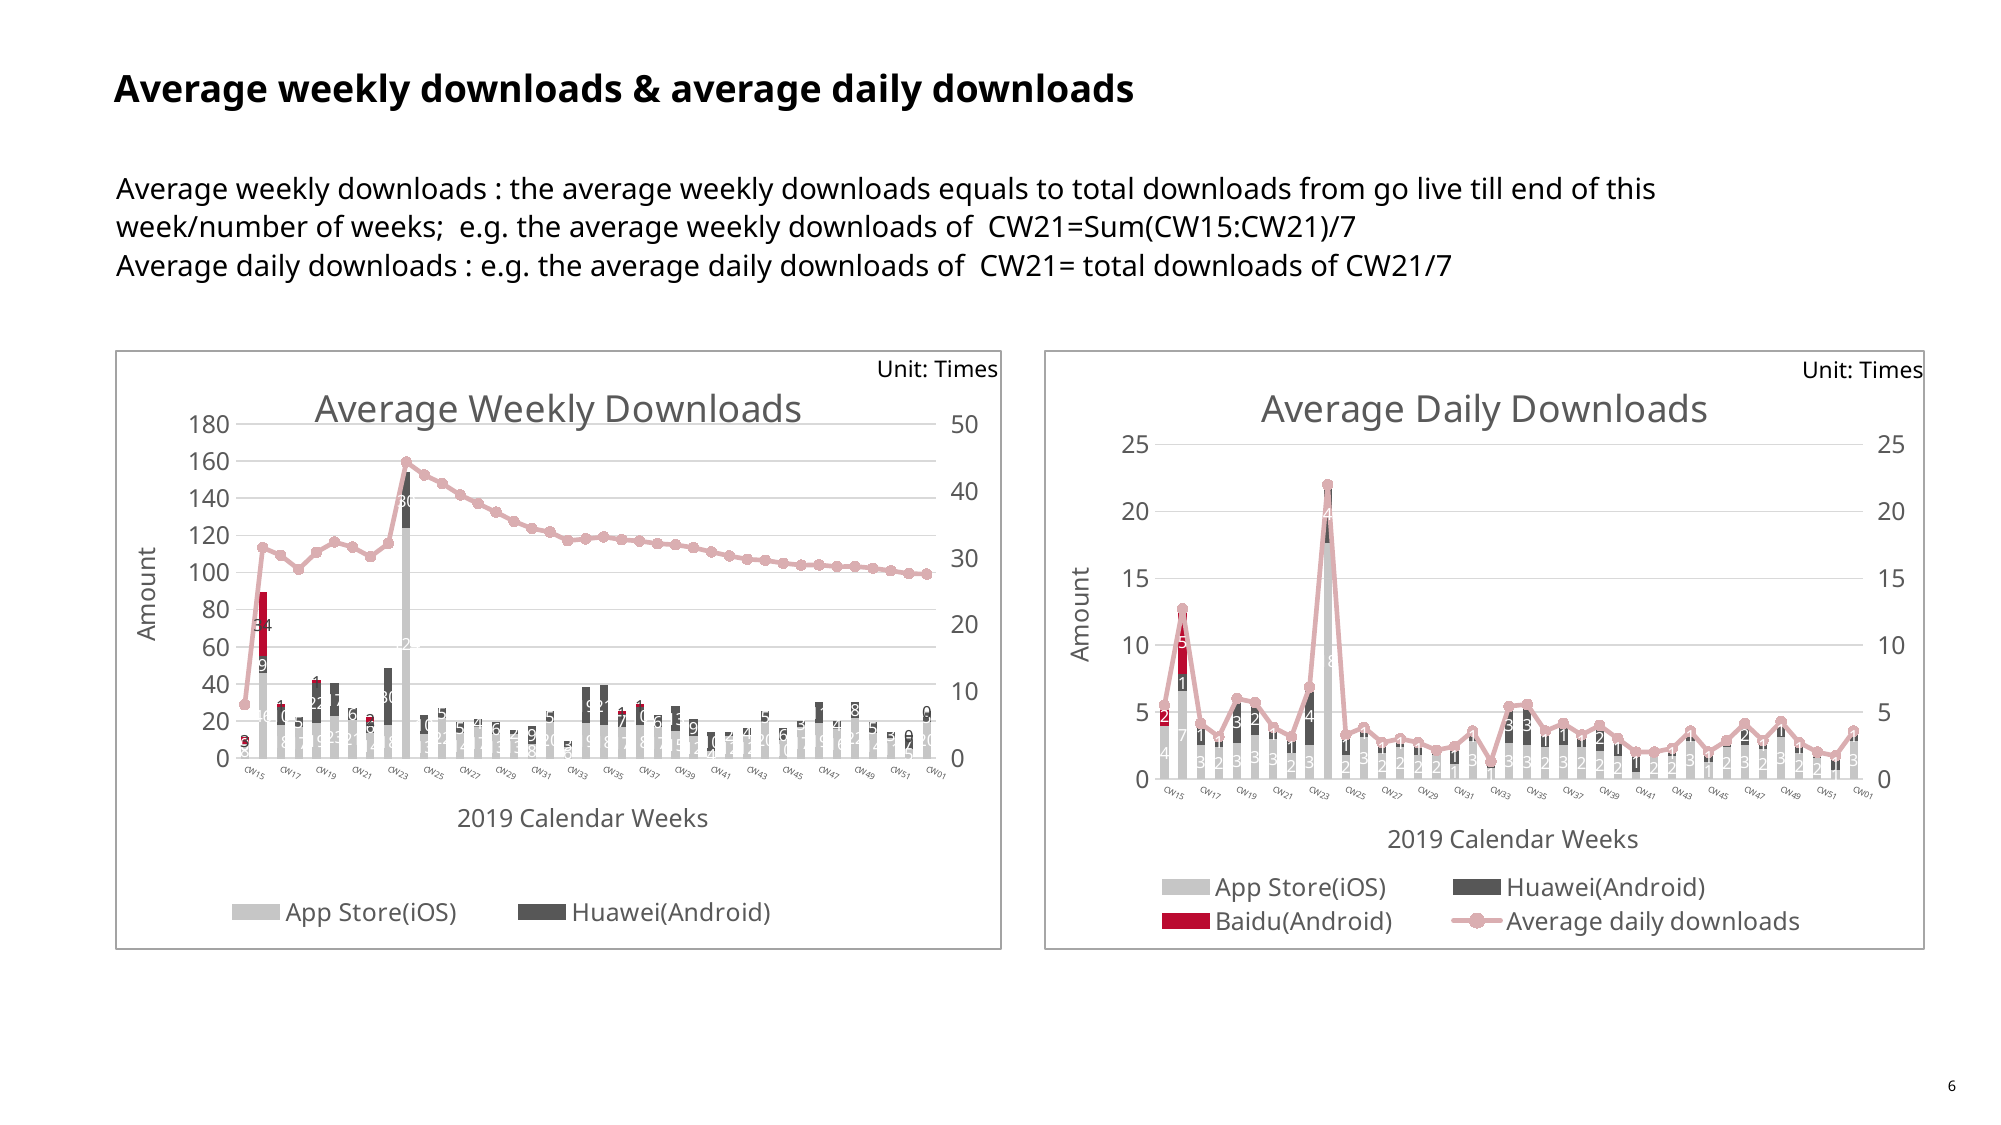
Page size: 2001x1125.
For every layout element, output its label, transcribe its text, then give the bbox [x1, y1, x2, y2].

chart [1044, 349, 1926, 951]
title Average weekly downloads & average daily downloads [114, 60, 1975, 161]
chart [114, 349, 1003, 951]
text_box Average weekly downloads : the average weekly downloads equals to total downloads from go live till end of this week/number of weeks; e.g. the average weekly downloads of CW21=Sum(CW15:CW21)/7 Average daily downloads : e.g. the average daily downloads of CW21= total downloads of CW21/7 [115, 166, 1850, 282]
